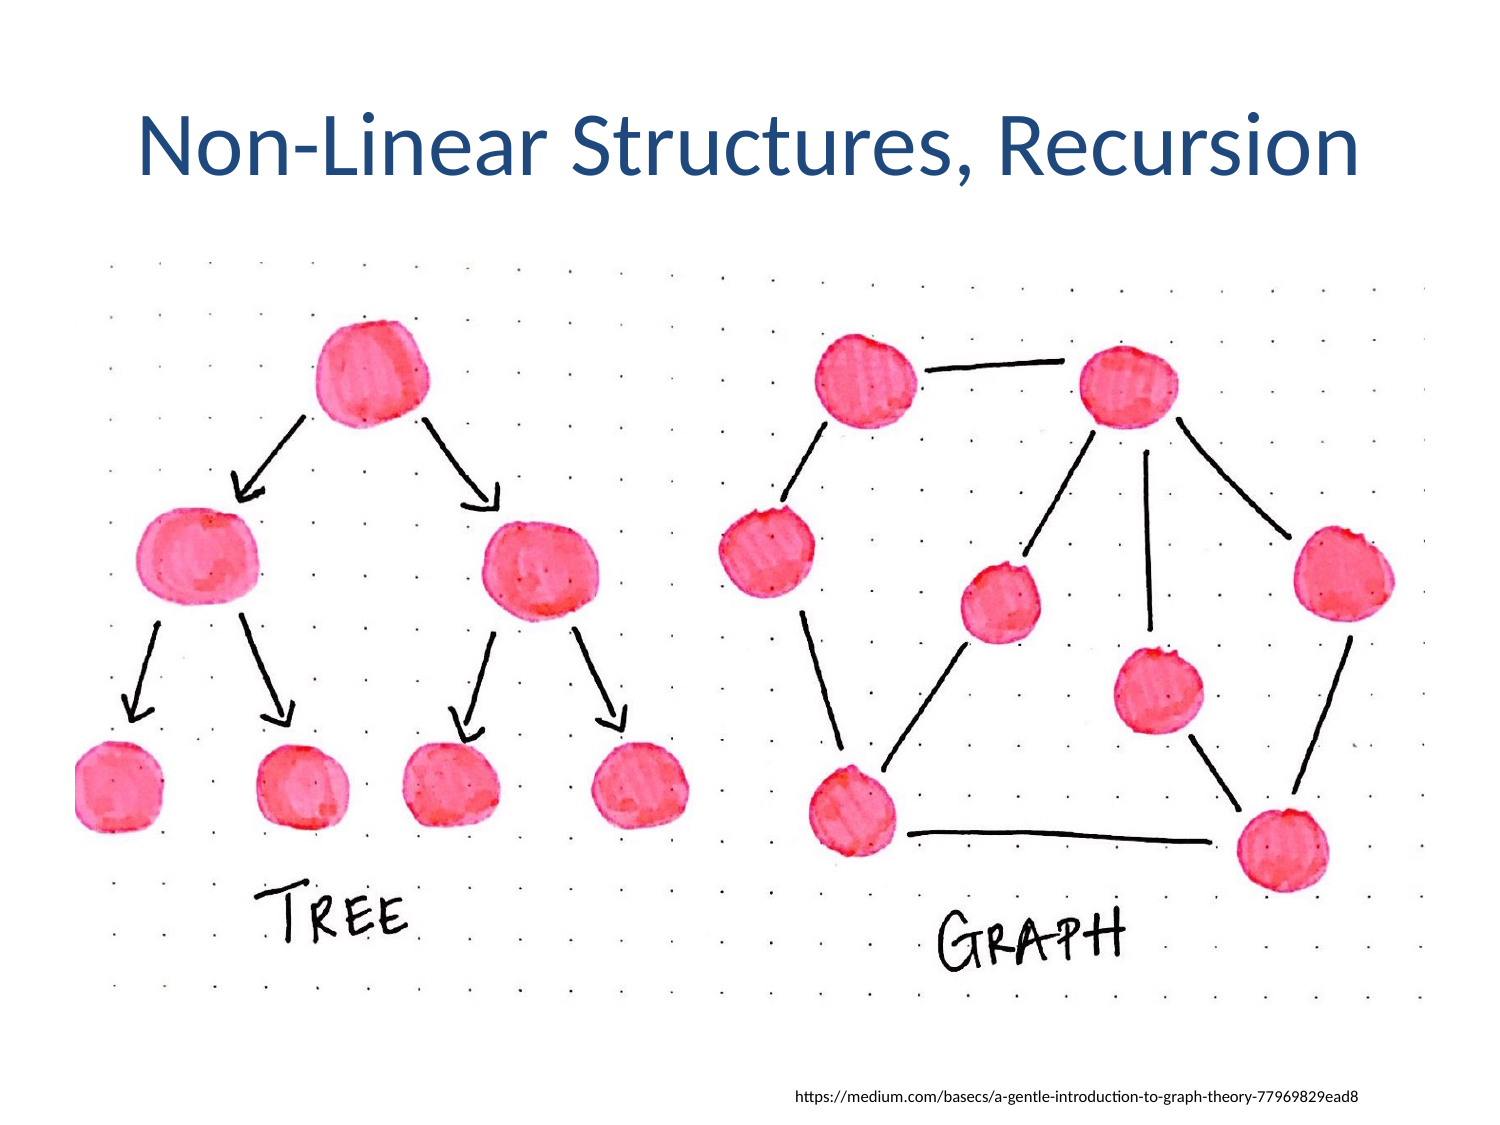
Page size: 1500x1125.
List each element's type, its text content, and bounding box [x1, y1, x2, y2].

title Non-Linear Structures, Recursion [75, 45, 1425, 233]
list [74, 262, 1426, 1006]
text_box https://medium.com/basecs/a-gentle-introduction-to-graph-theory-77969829ead8 [780, 1078, 1500, 1113]
